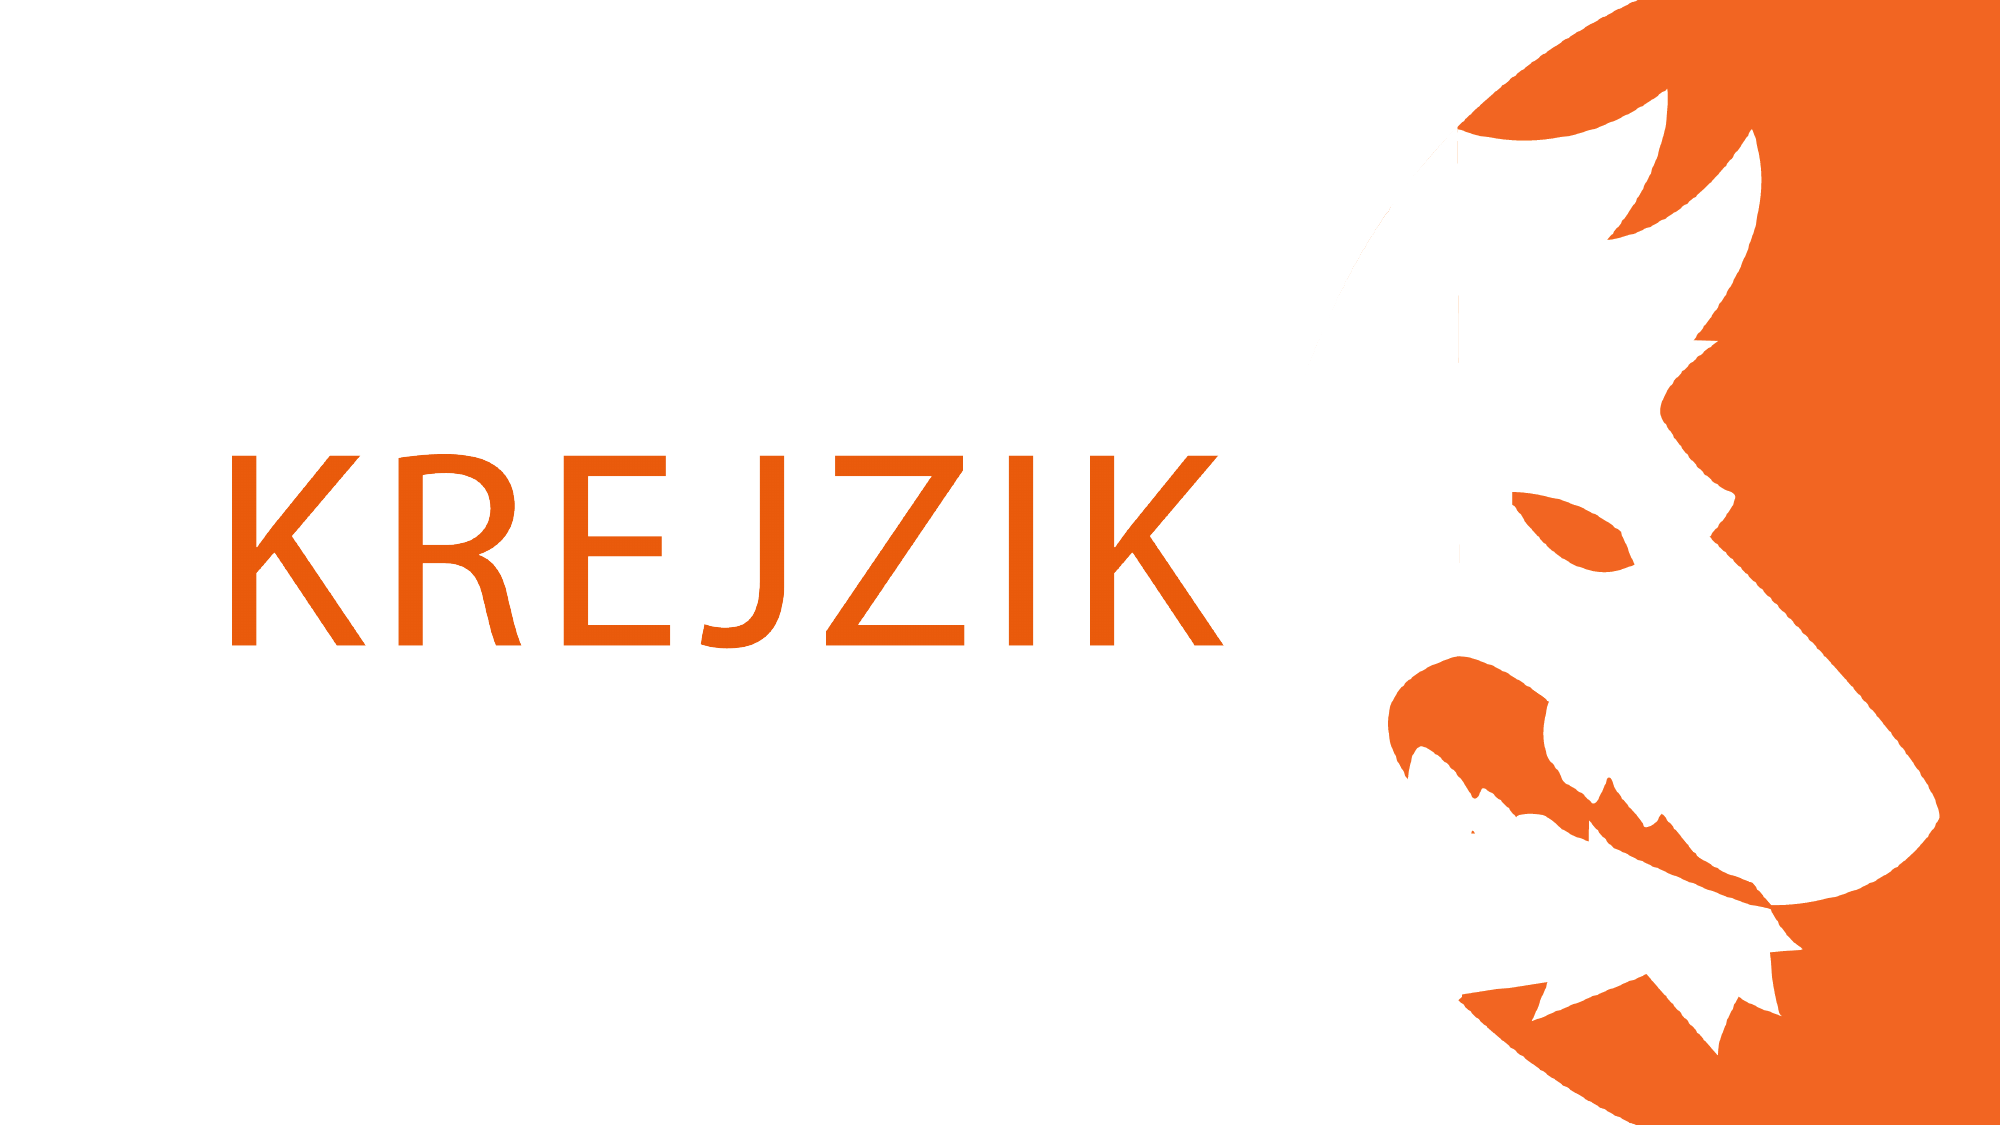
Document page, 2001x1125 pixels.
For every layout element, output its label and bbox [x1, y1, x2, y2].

picture [210, 409, 1235, 716]
picture [1277, 0, 2000, 1125]
